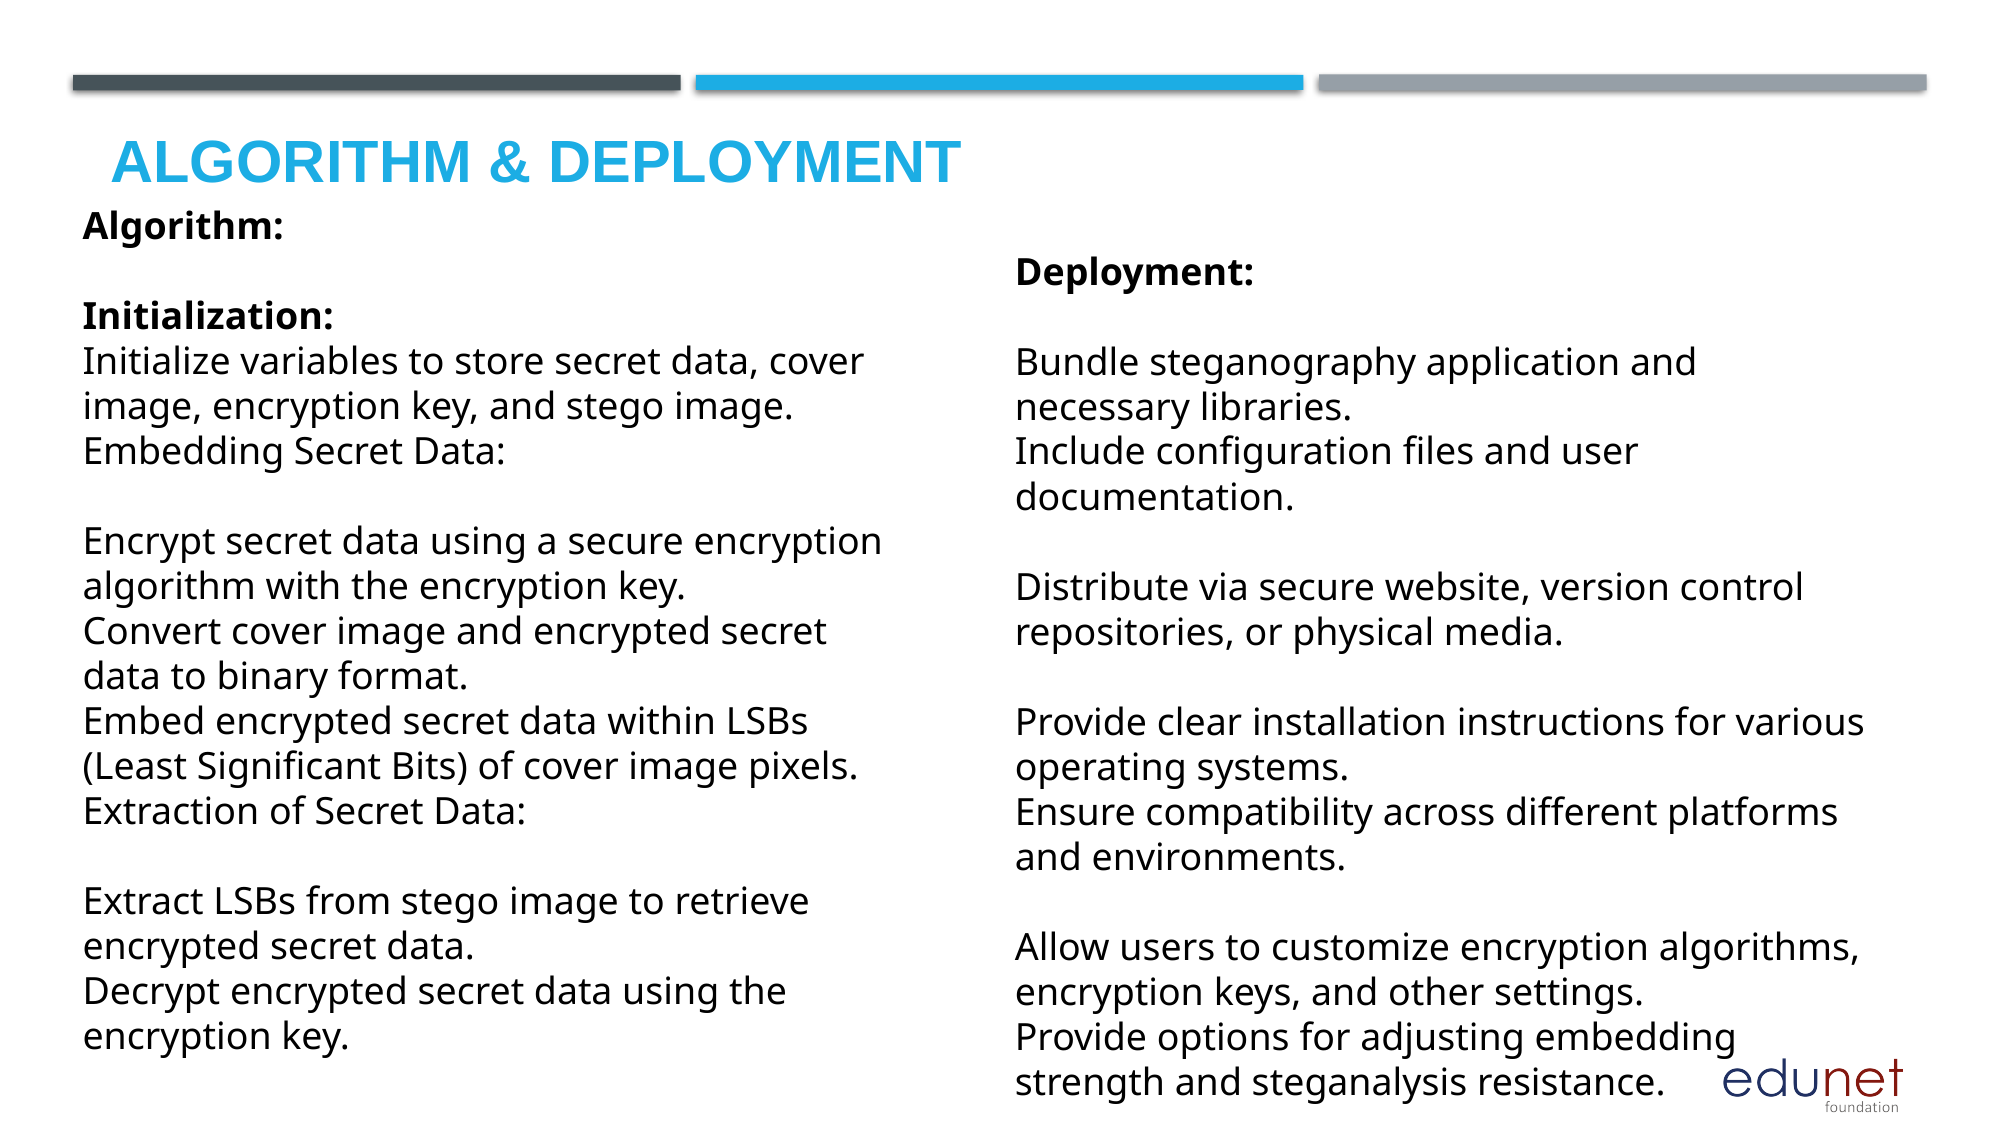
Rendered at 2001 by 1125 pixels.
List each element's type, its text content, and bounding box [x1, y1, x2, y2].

picture [1719, 1056, 1905, 1116]
title Algorithm & Deployment [95, 115, 1905, 203]
text_box Deployment: Bundle steganography application and necessary libraries. Include configuration files and user documentation. Distribute via secure website, version control repositories, or physical media. Provide clear installation instructions for various operating systems. Ensure compatibility across different platforms and environments. Allow users to customize encryption algorithms, encryption keys, and other settings. Provide options for adjusting embedding strength and steganalysis resistance. [999, 240, 1894, 1110]
text_box Algorithm: Initialization: Initialize variables to store secret data, cover image, encryption key, and stego image. Embedding Secret Data: Encrypt secret data using a secure encryption algorithm with the encryption key. Convert cover image and encrypted secret data to binary format. Embed encrypted secret data within LSBs (Least Significant Bits) of cover image pixels. Extraction of Secret Data: Extract LSBs from stego image to retrieve encrypted secret data. Decrypt encrypted secret data using the encryption key. [67, 194, 918, 1065]
